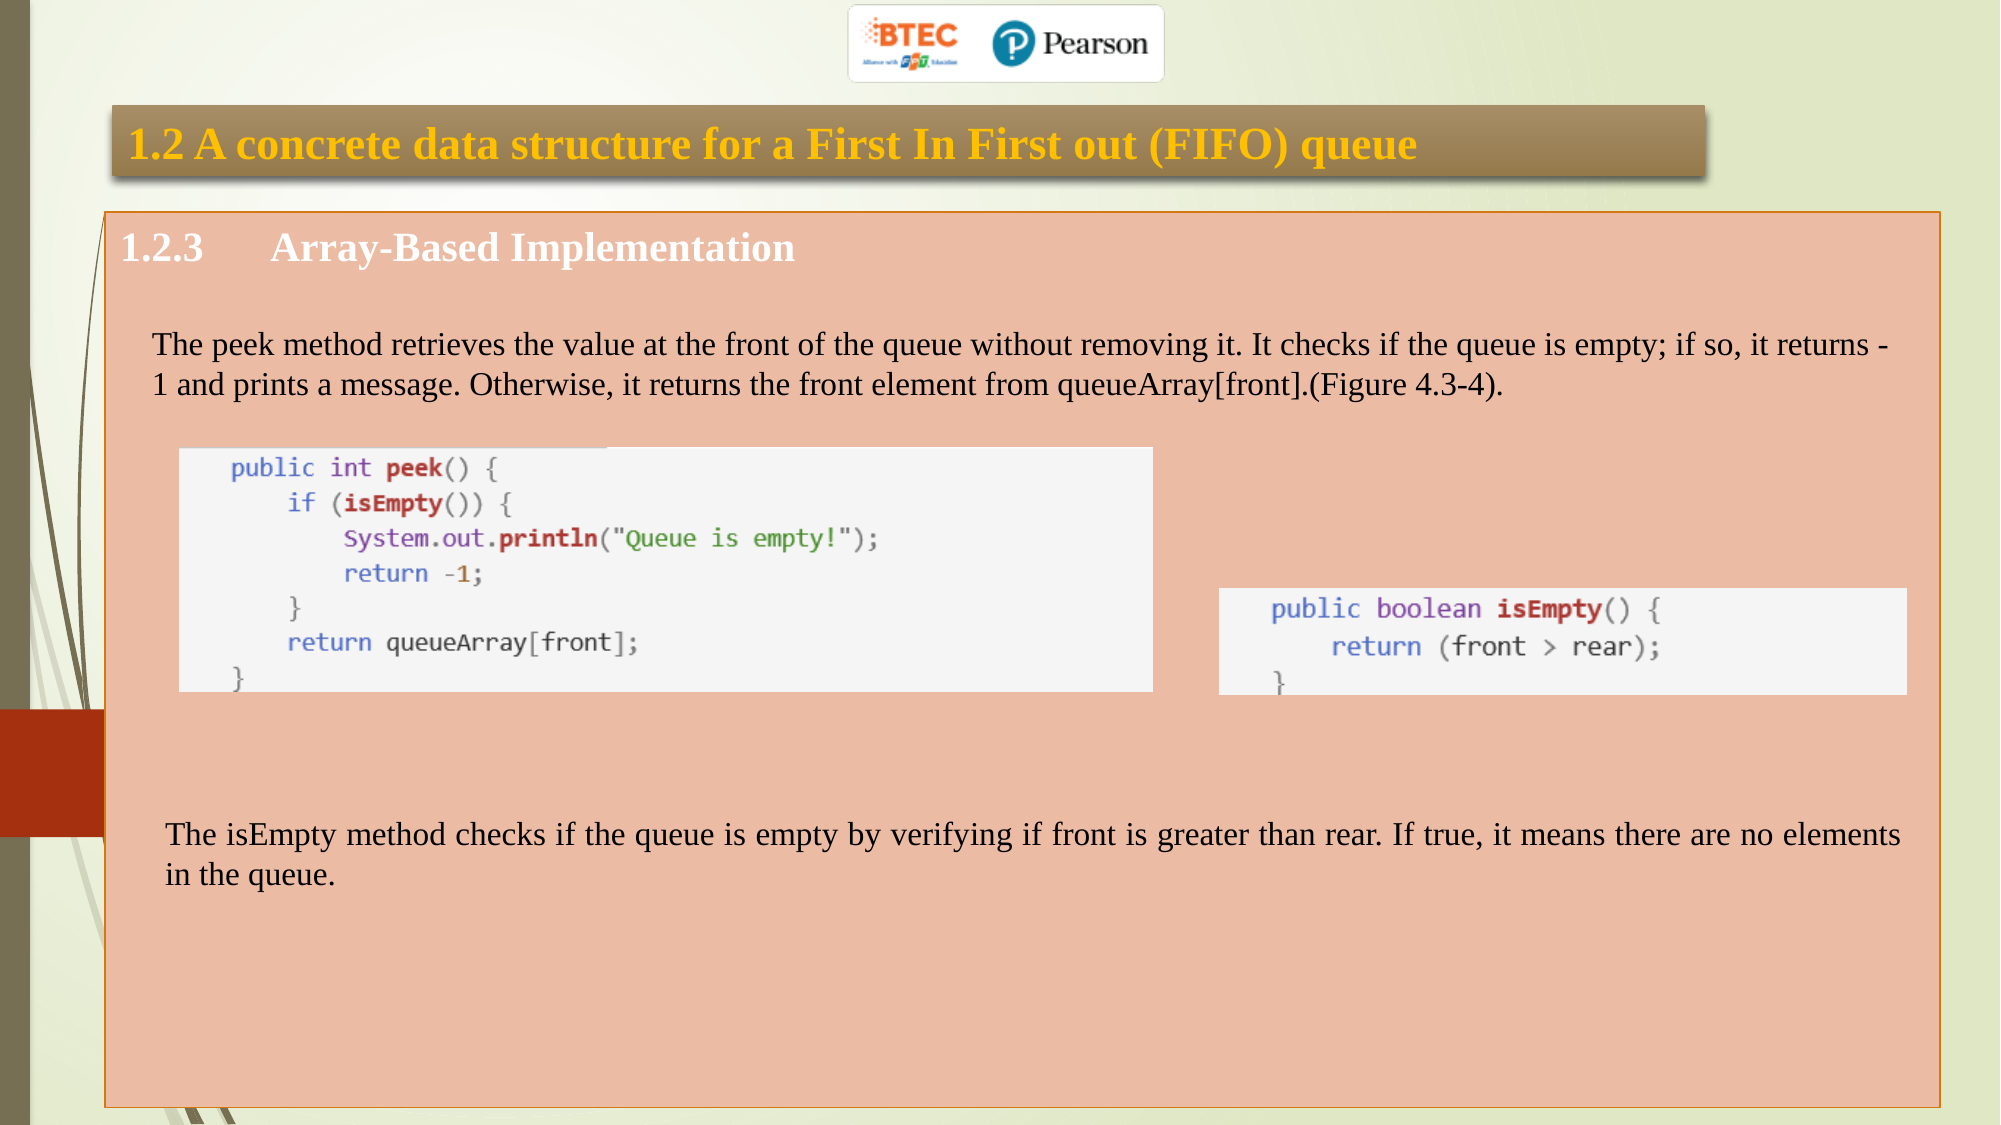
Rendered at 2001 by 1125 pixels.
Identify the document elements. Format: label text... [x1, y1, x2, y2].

picture [842, 0, 1171, 90]
subtitle 1.2.3 Array-Based Implementation [104, 211, 1941, 1108]
text_box The peek method retrieves the value at the front of the queue without removing it. It checks if the queue is empty; if so, it returns -1 and prints a message. Otherwise, it returns the front element from queueArray[front].(Figure 4.3-4). [137, 315, 1907, 410]
picture [179, 447, 1153, 693]
title 1.2 A concrete data structure for a First In First out (FIFO) queue [112, 105, 1705, 176]
text_box The isEmpty method checks if the queue is empty by verifying if front is greater than rear. If true, it means there are no elements in the queue. [150, 805, 1920, 900]
picture [1218, 588, 1907, 695]
